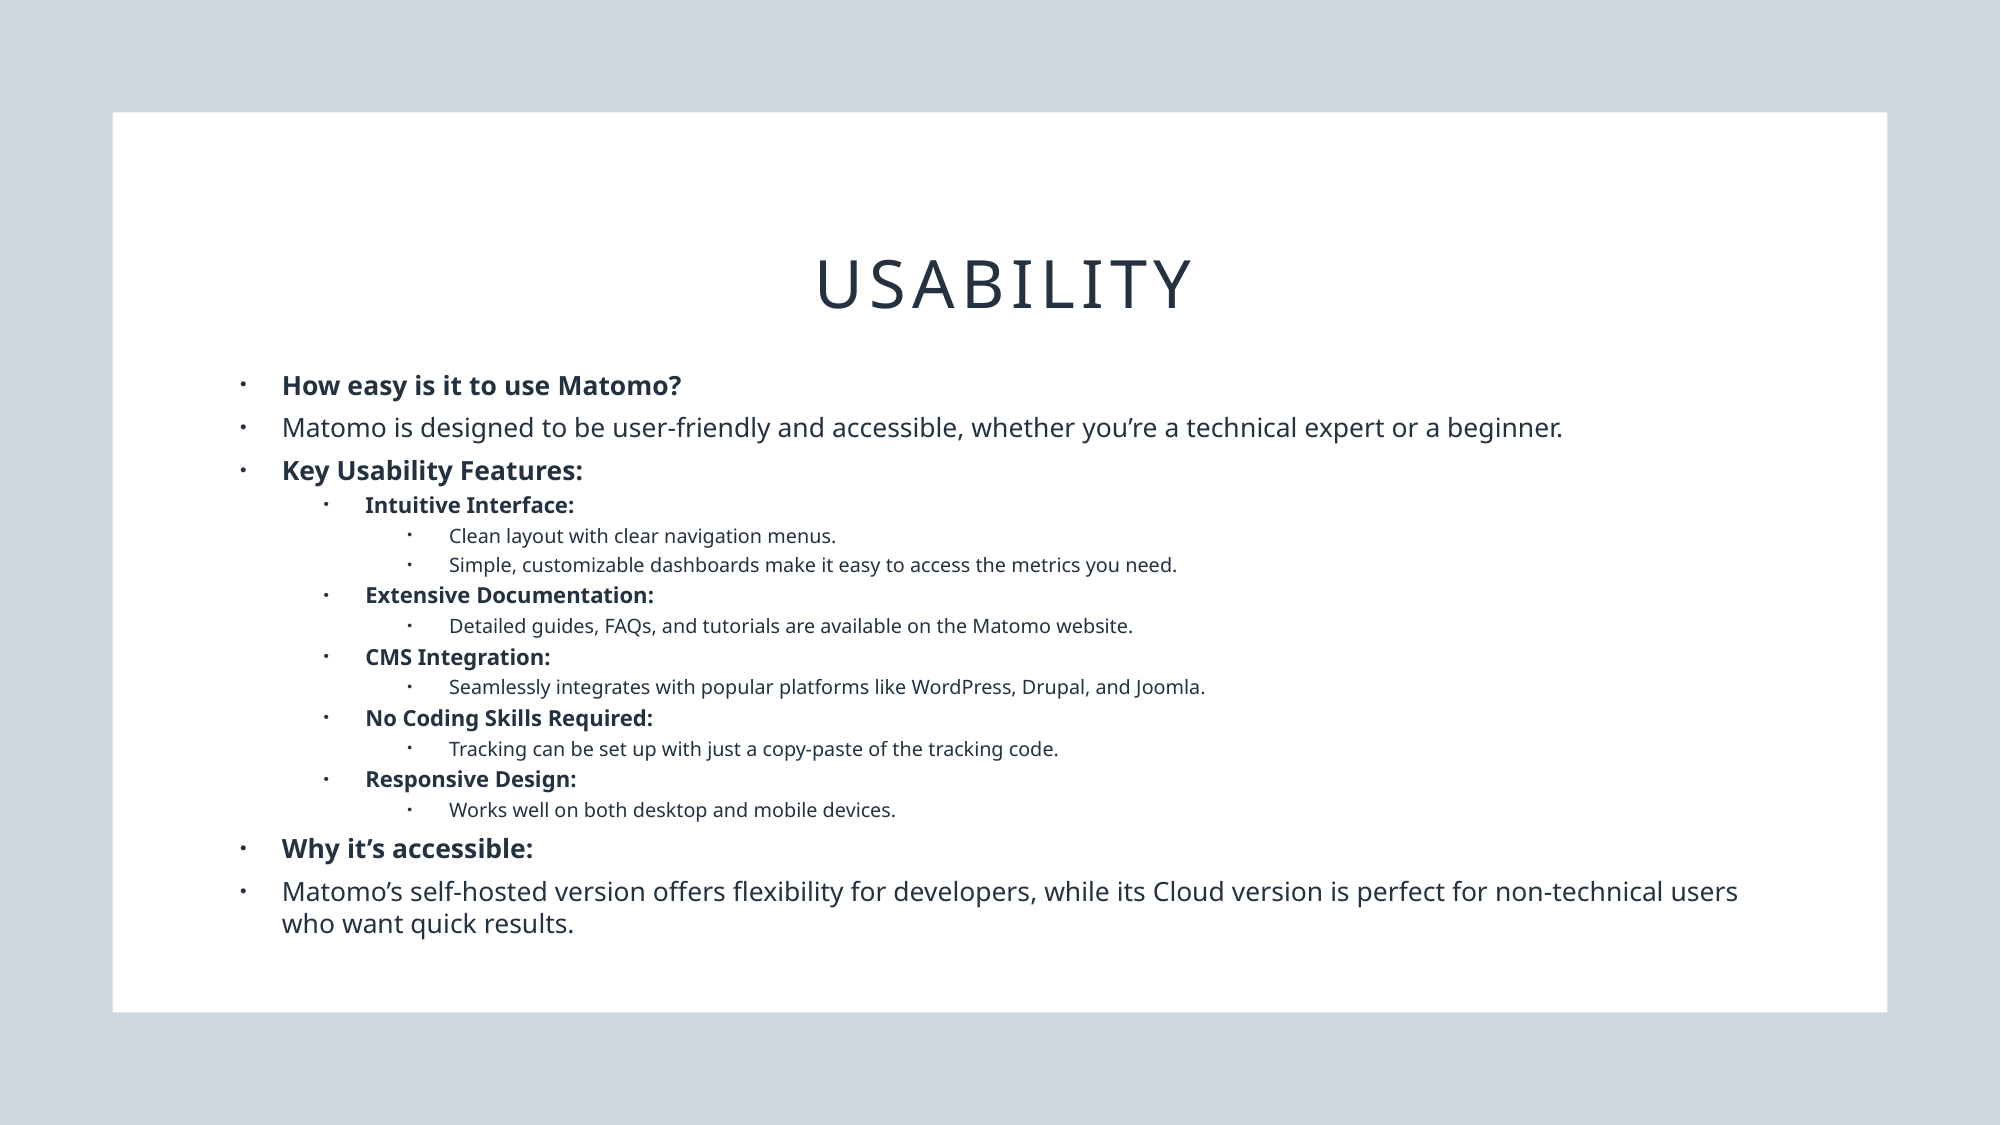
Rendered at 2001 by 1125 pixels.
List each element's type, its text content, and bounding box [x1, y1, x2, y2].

title Usability [225, 167, 1782, 331]
text_box [111, 111, 1888, 1013]
text_box [0, 0, 2000, 1125]
list How easy is it to use Matomo? Matomo is designed to be user-friendly and accessible, whether you’re a technical expert or a beginner. Key Usability Features: Intuitive Interface: Clean layout with clear navigation menus. Simple, customizable dashboards make it easy to access the metrics you need. Extensive Documentation: Detailed guides, FAQs, and tutorials are available on the Matomo website. CMS Integration: Seamlessly integrates with popular platforms like WordPress, Drupal, and Joomla. No Coding Skills Required: Tracking can be set up with just a copy-paste of the tracking code. Responsive Design: Works well on both desktop and mobile devices. Why it’s accessible: Matomo’s self-hosted version offers flexibility for developers, while its Cloud version is perfect for non-technical users who want quick results. [225, 361, 1782, 948]
